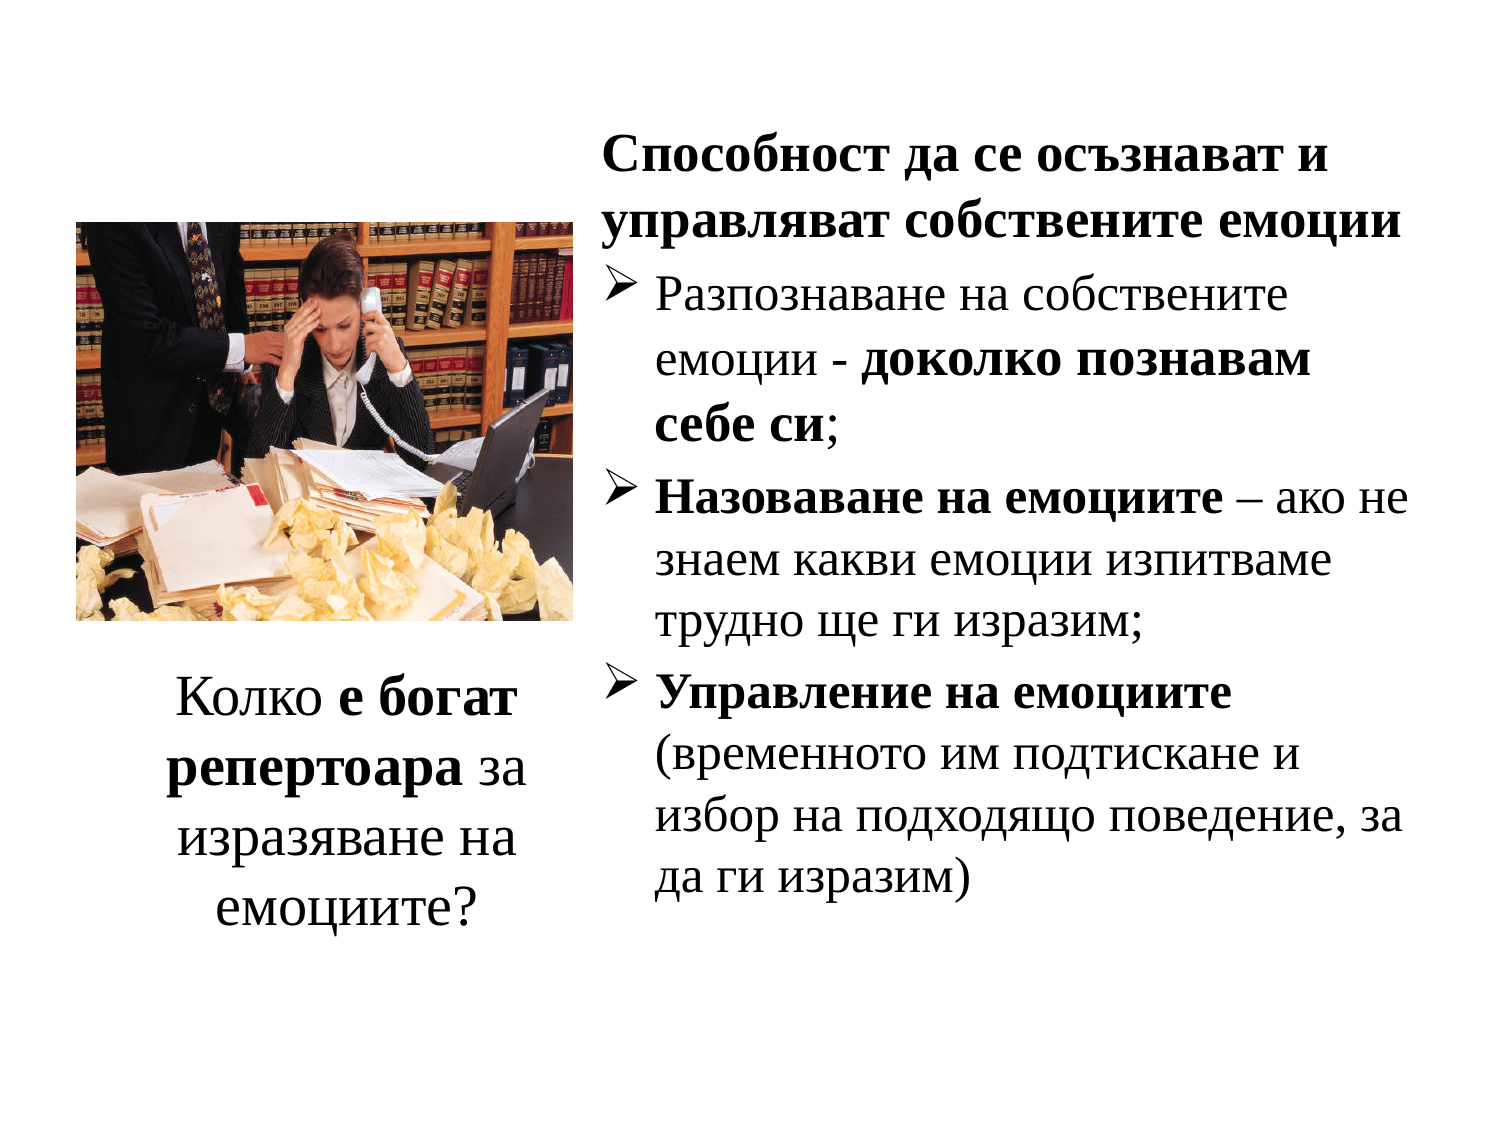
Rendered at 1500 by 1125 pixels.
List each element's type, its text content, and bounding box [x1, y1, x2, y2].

list Способност да се осъзнават и управляват собствените емоции Разпознаване на собствените емоции - доколко познавам себе си; Назоваване на емоциите – ако не знаем какви емоции изпитваме трудно ще ги изразим; Управление на емоциите (временното им подтискане и избор на подходящо поведение, за да ги изразим) [586, 44, 1425, 1005]
list Колко е богат репертоара за изразяване на емоциите? [100, 235, 594, 1006]
picture [76, 222, 574, 621]
